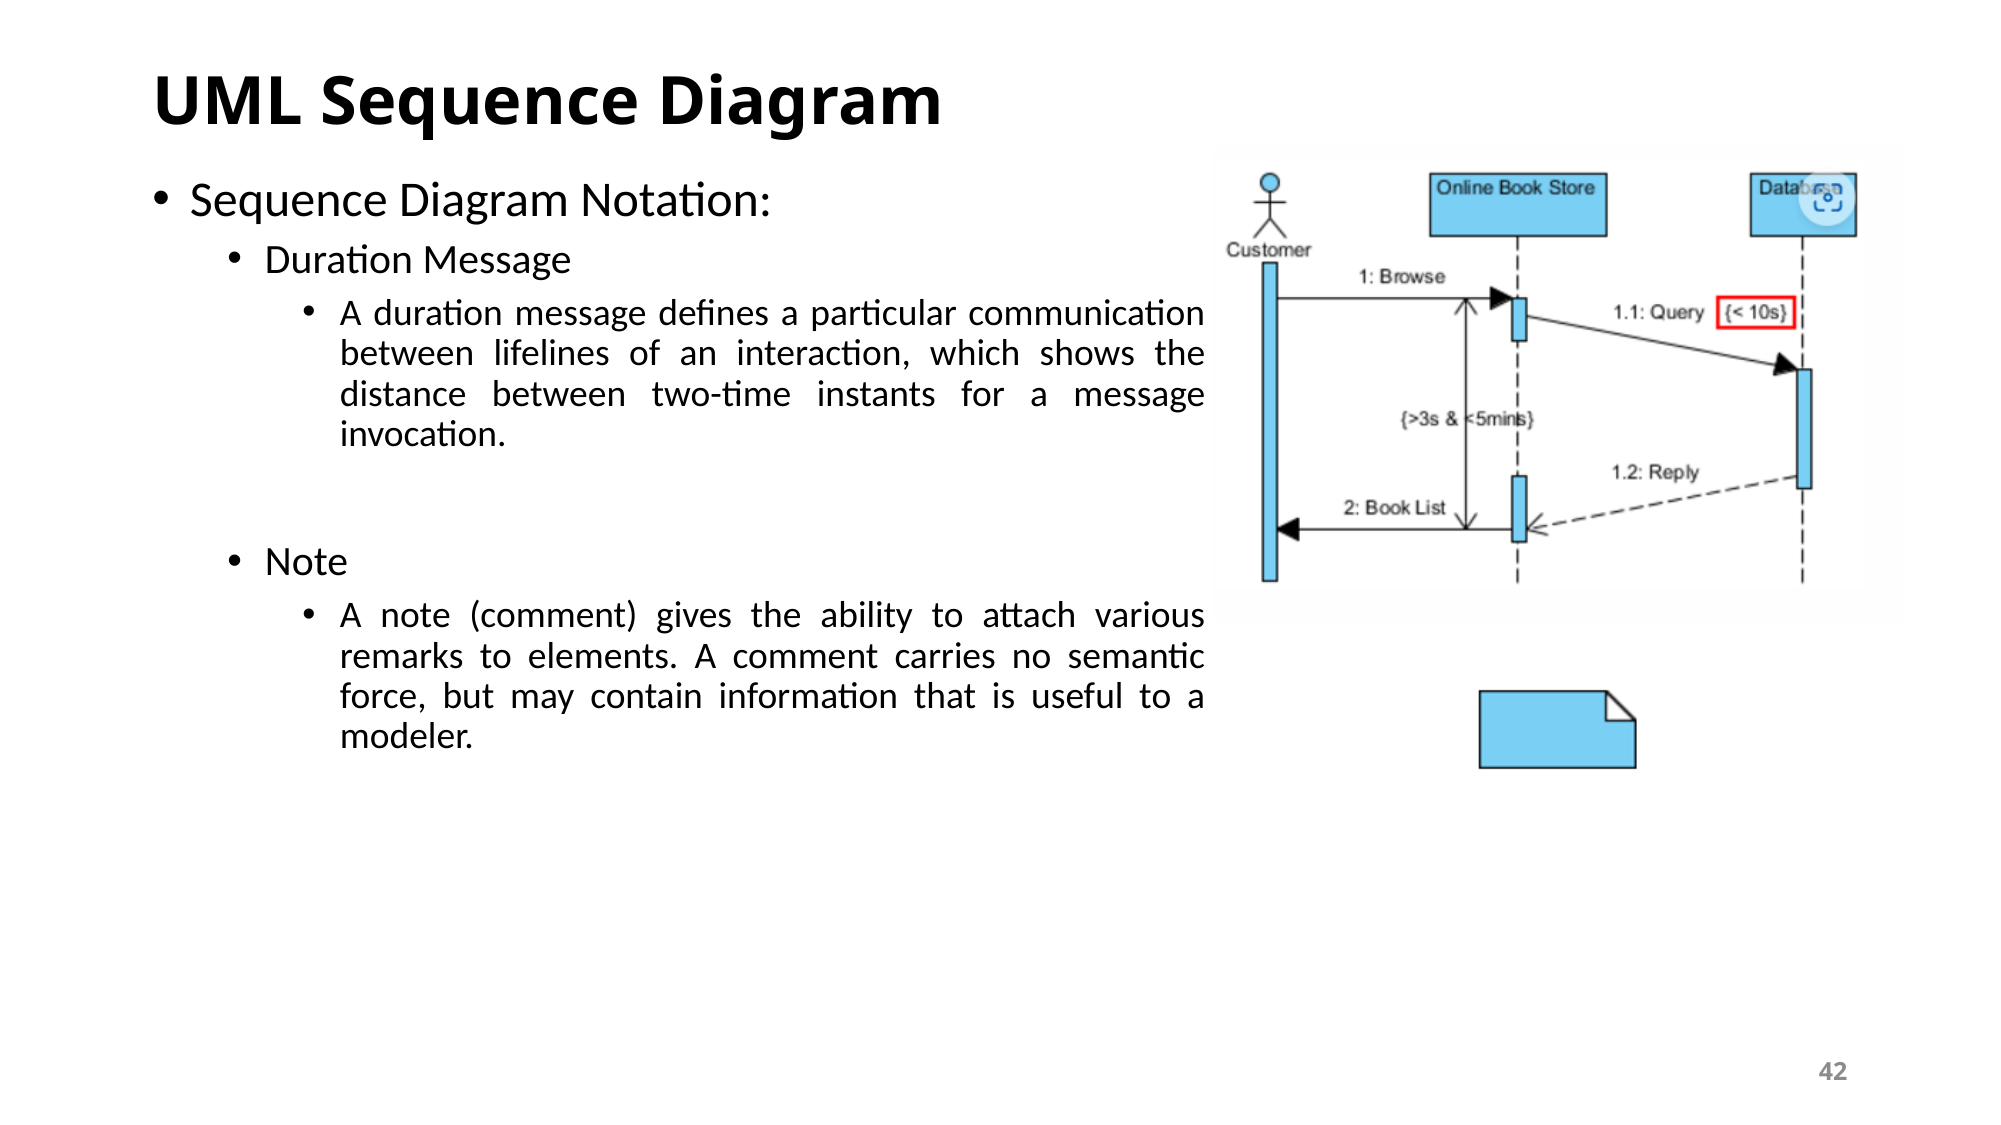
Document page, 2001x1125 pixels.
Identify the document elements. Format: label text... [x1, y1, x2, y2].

picture [1476, 681, 1640, 777]
picture [1213, 145, 1903, 622]
slide_number 42 [1412, 1042, 1863, 1103]
list Sequence Diagram Notation: Duration Message A duration message defines a particular communication between lifelines of an interaction, which shows the distance between two-time instants for a message invocation. Note A note (comment) gives the ability to attach various remarks to elements. A comment carries no semantic force, but may contain information that is useful to a modeler. [137, 165, 1222, 1066]
title UML Sequence Diagram [137, 59, 1863, 146]
